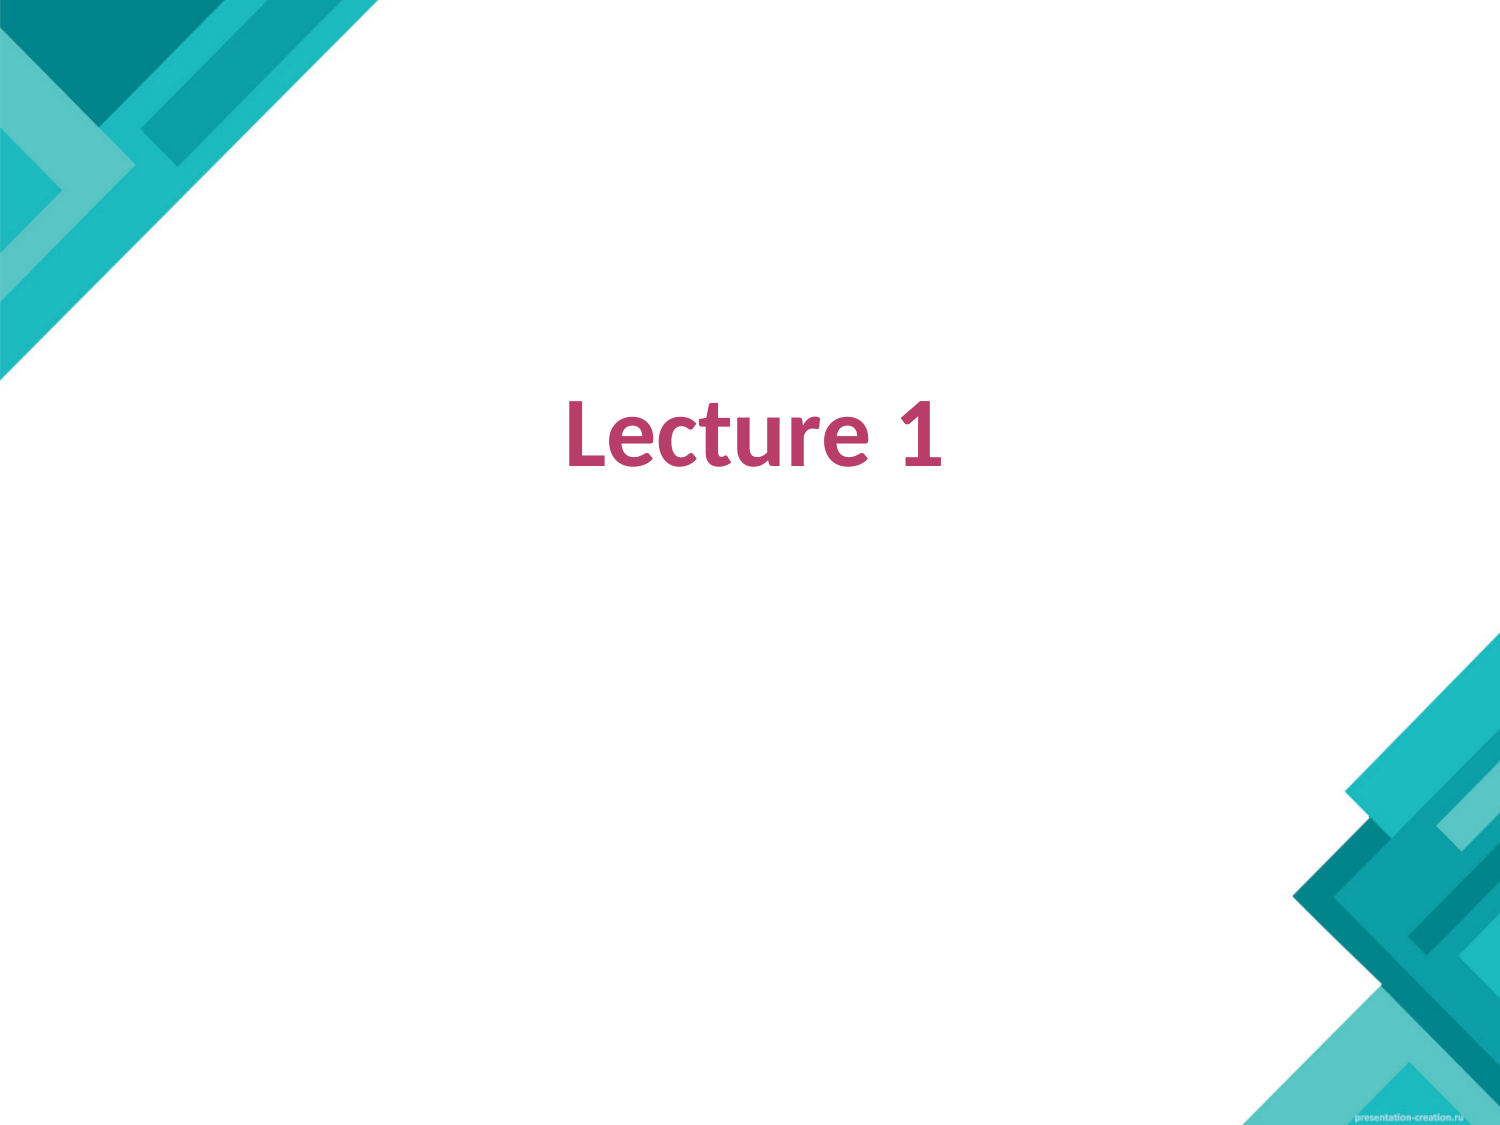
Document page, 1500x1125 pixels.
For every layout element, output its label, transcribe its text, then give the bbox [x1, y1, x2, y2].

title Lecture 1 [112, 338, 1397, 516]
picture [0, 0, 1500, 1125]
